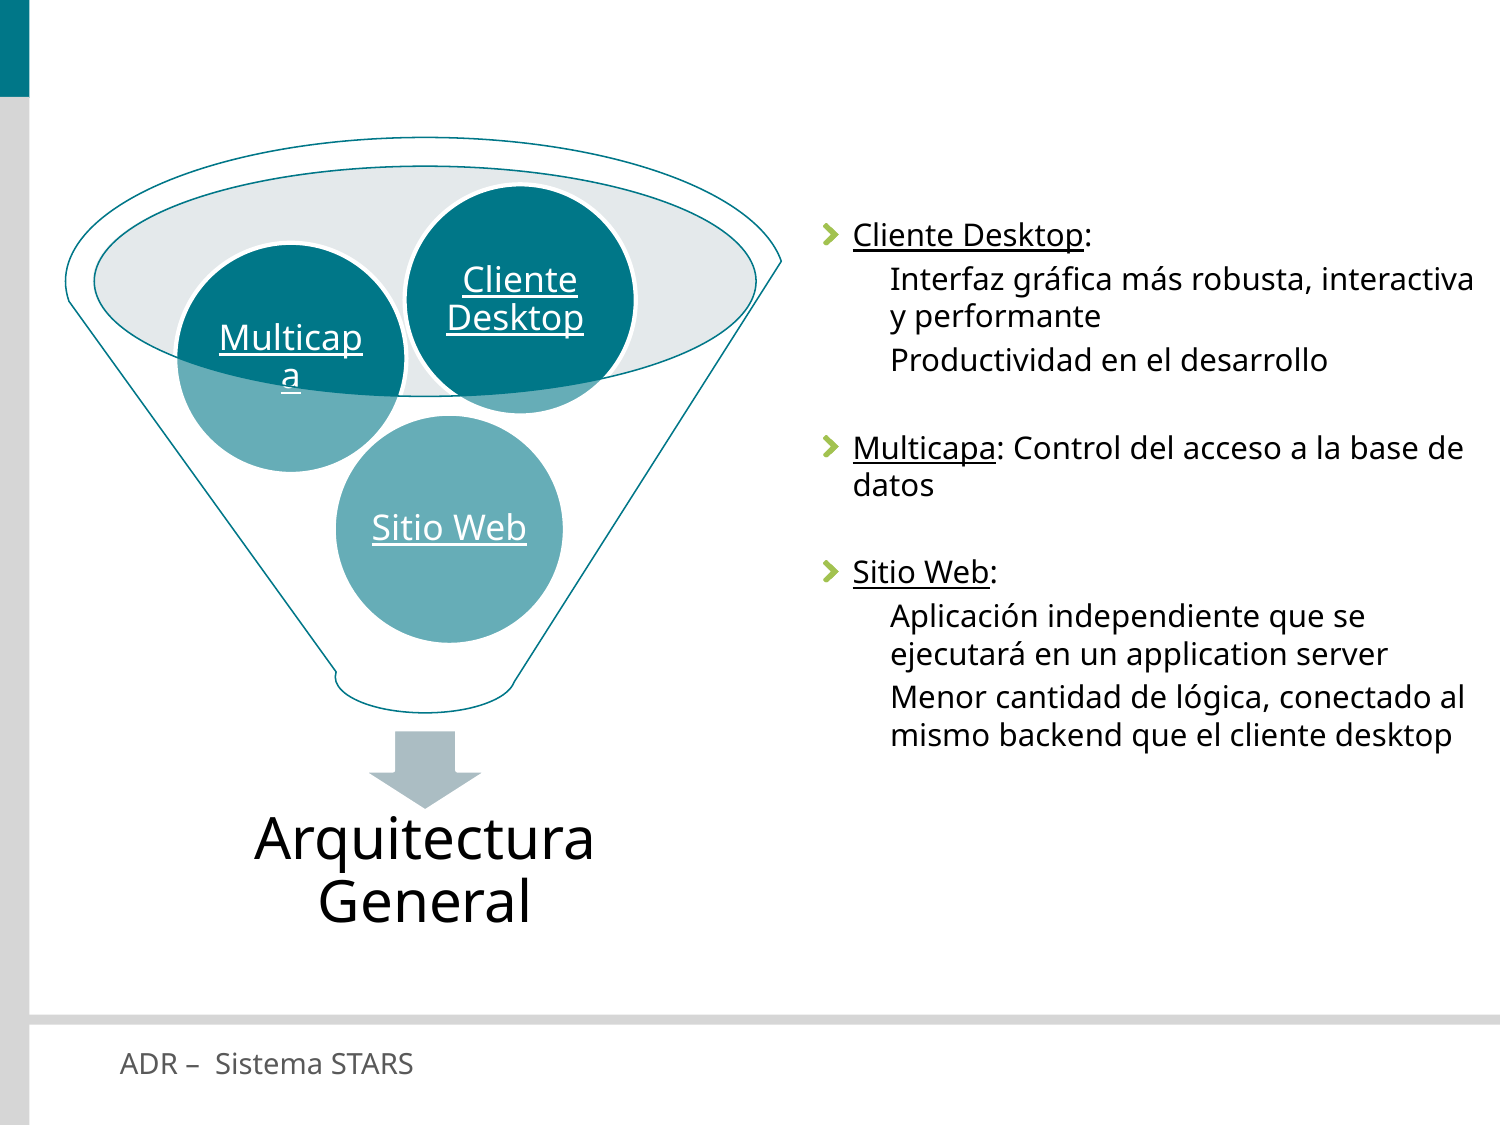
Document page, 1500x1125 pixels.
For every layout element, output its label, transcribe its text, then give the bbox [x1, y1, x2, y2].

text_box Cliente Desktop: Interfaz gráfica más robusta, interactiva y performante Productividad en el desarrollo Multicapa: Control del acceso a la base de datos Sitio Web: Aplicación independiente que se ejecutará en un application server Menor cantidad de lógica, conectado al mismo backend que el cliente desktop [944, 208, 1500, 846]
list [0, 129, 940, 957]
